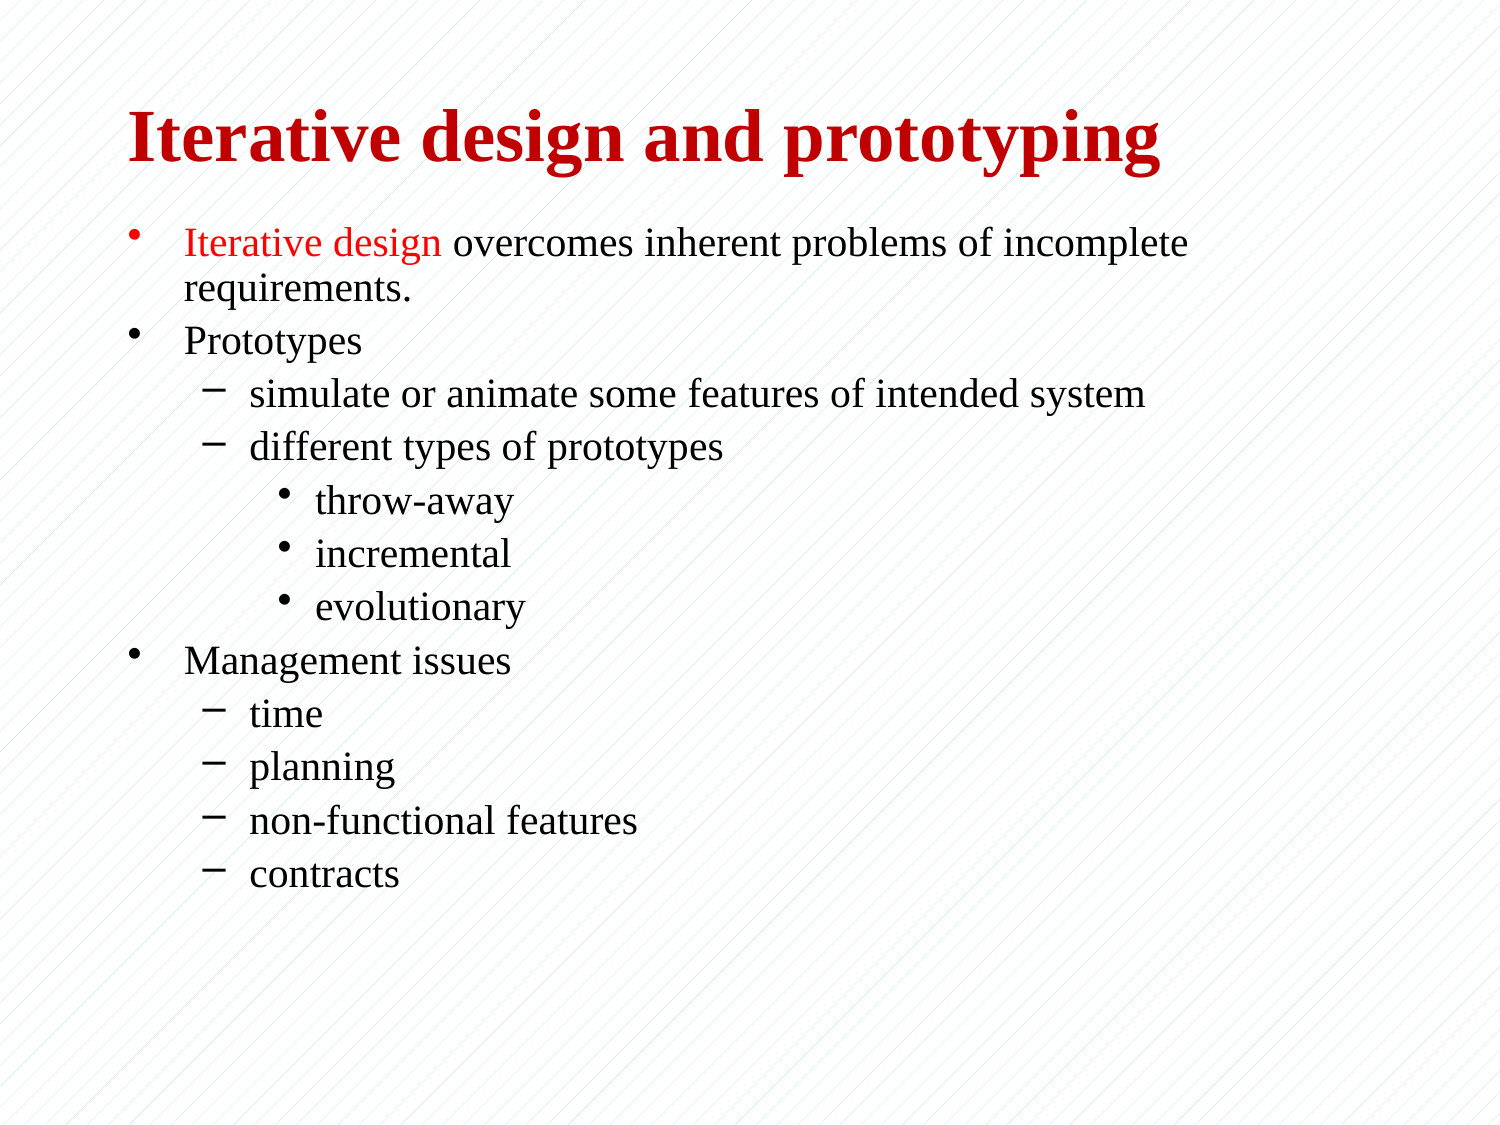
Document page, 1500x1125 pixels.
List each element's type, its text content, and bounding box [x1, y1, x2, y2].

list Iterative design overcomes inherent problems of incomplete requirements. Prototypes simulate or animate some features of intended system different types of prototypes throw-away incremental evolutionary Management issues time planning non-functional features contracts [112, 212, 1388, 1000]
title Iterative design and prototyping [112, 62, 1413, 200]
